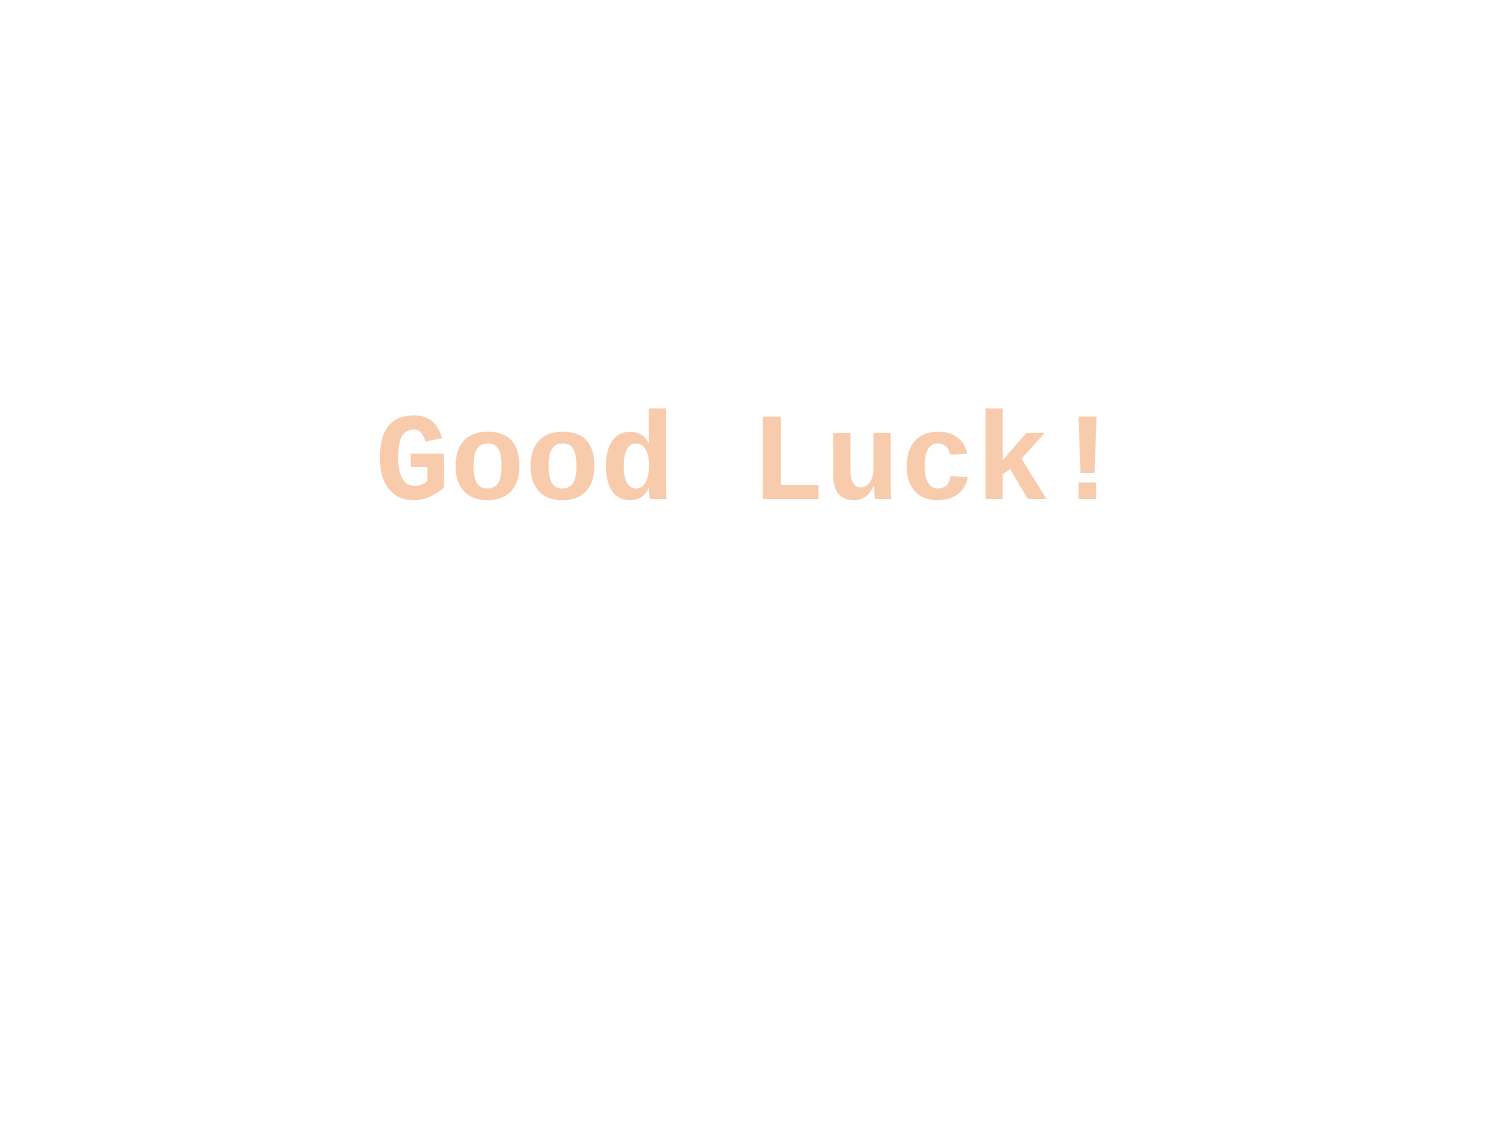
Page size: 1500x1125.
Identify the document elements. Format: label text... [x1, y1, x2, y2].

title Good Luck! [135, 209, 1364, 534]
